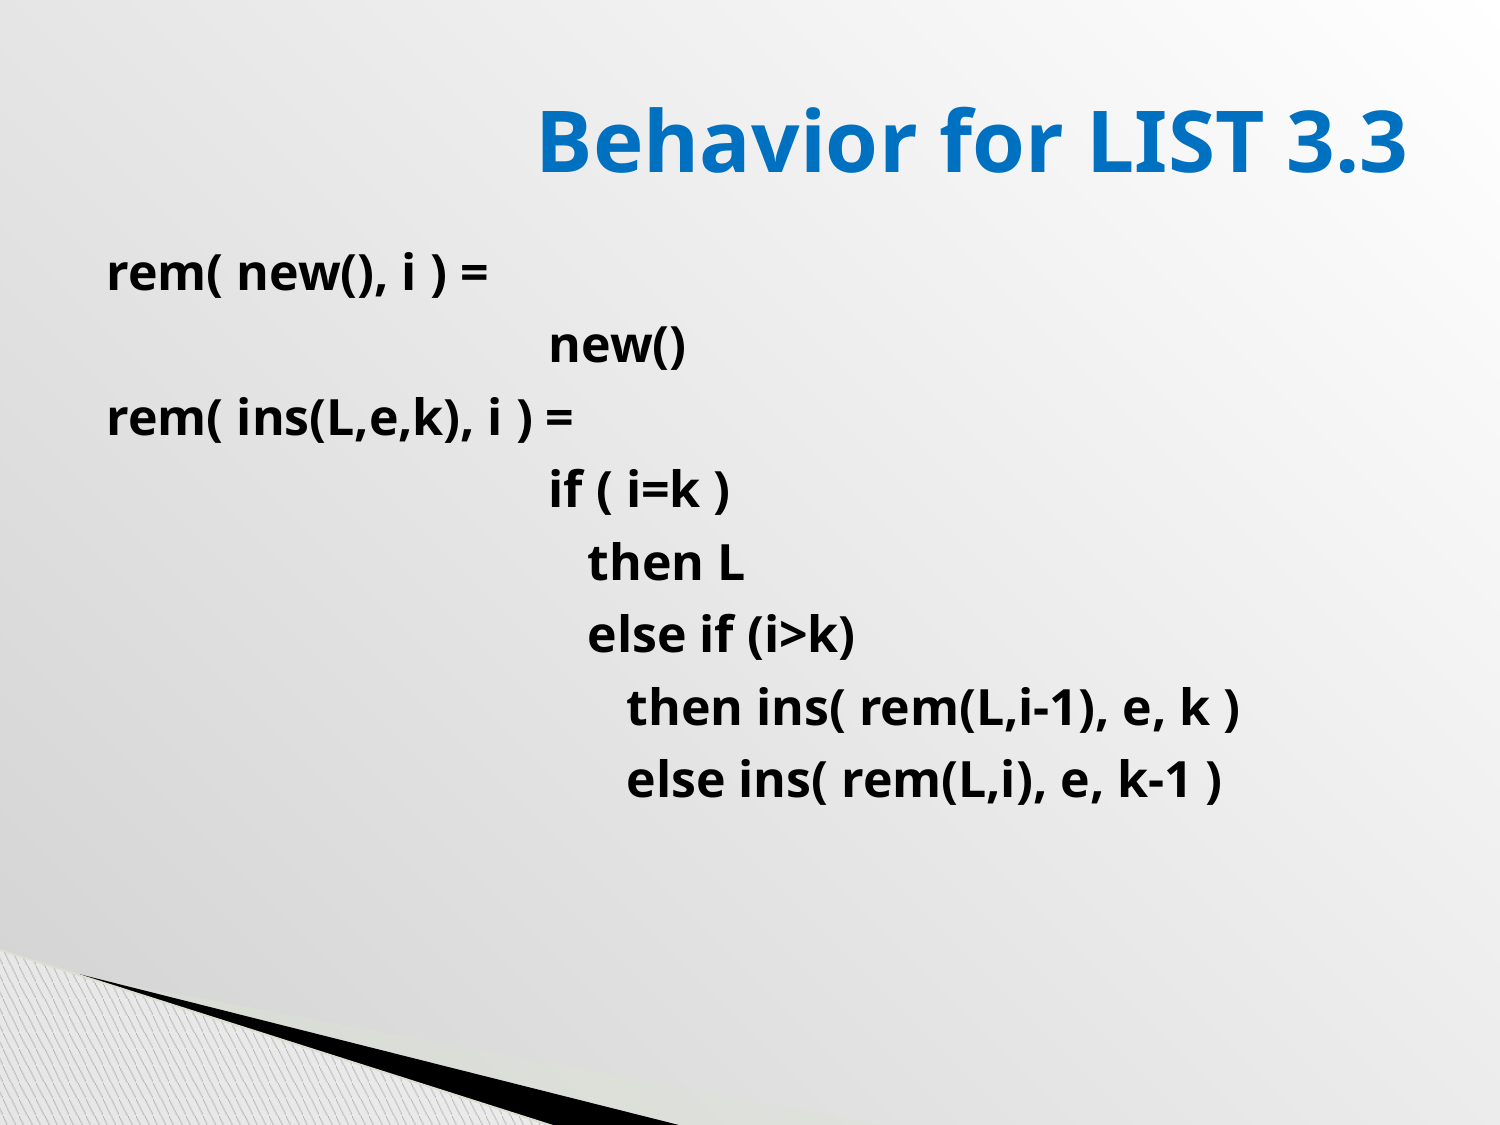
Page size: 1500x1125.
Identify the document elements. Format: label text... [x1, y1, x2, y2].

title Behavior for LIST 3.3 [75, 45, 1425, 233]
list rem( new(), i ) = new() rem( ins(L,e,k), i ) = if ( i=k ) then L else if (i>k) then ins( rem(L,i-1), e, k ) else ins( rem(L,i), e, k-1 ) [75, 233, 1425, 1025]
